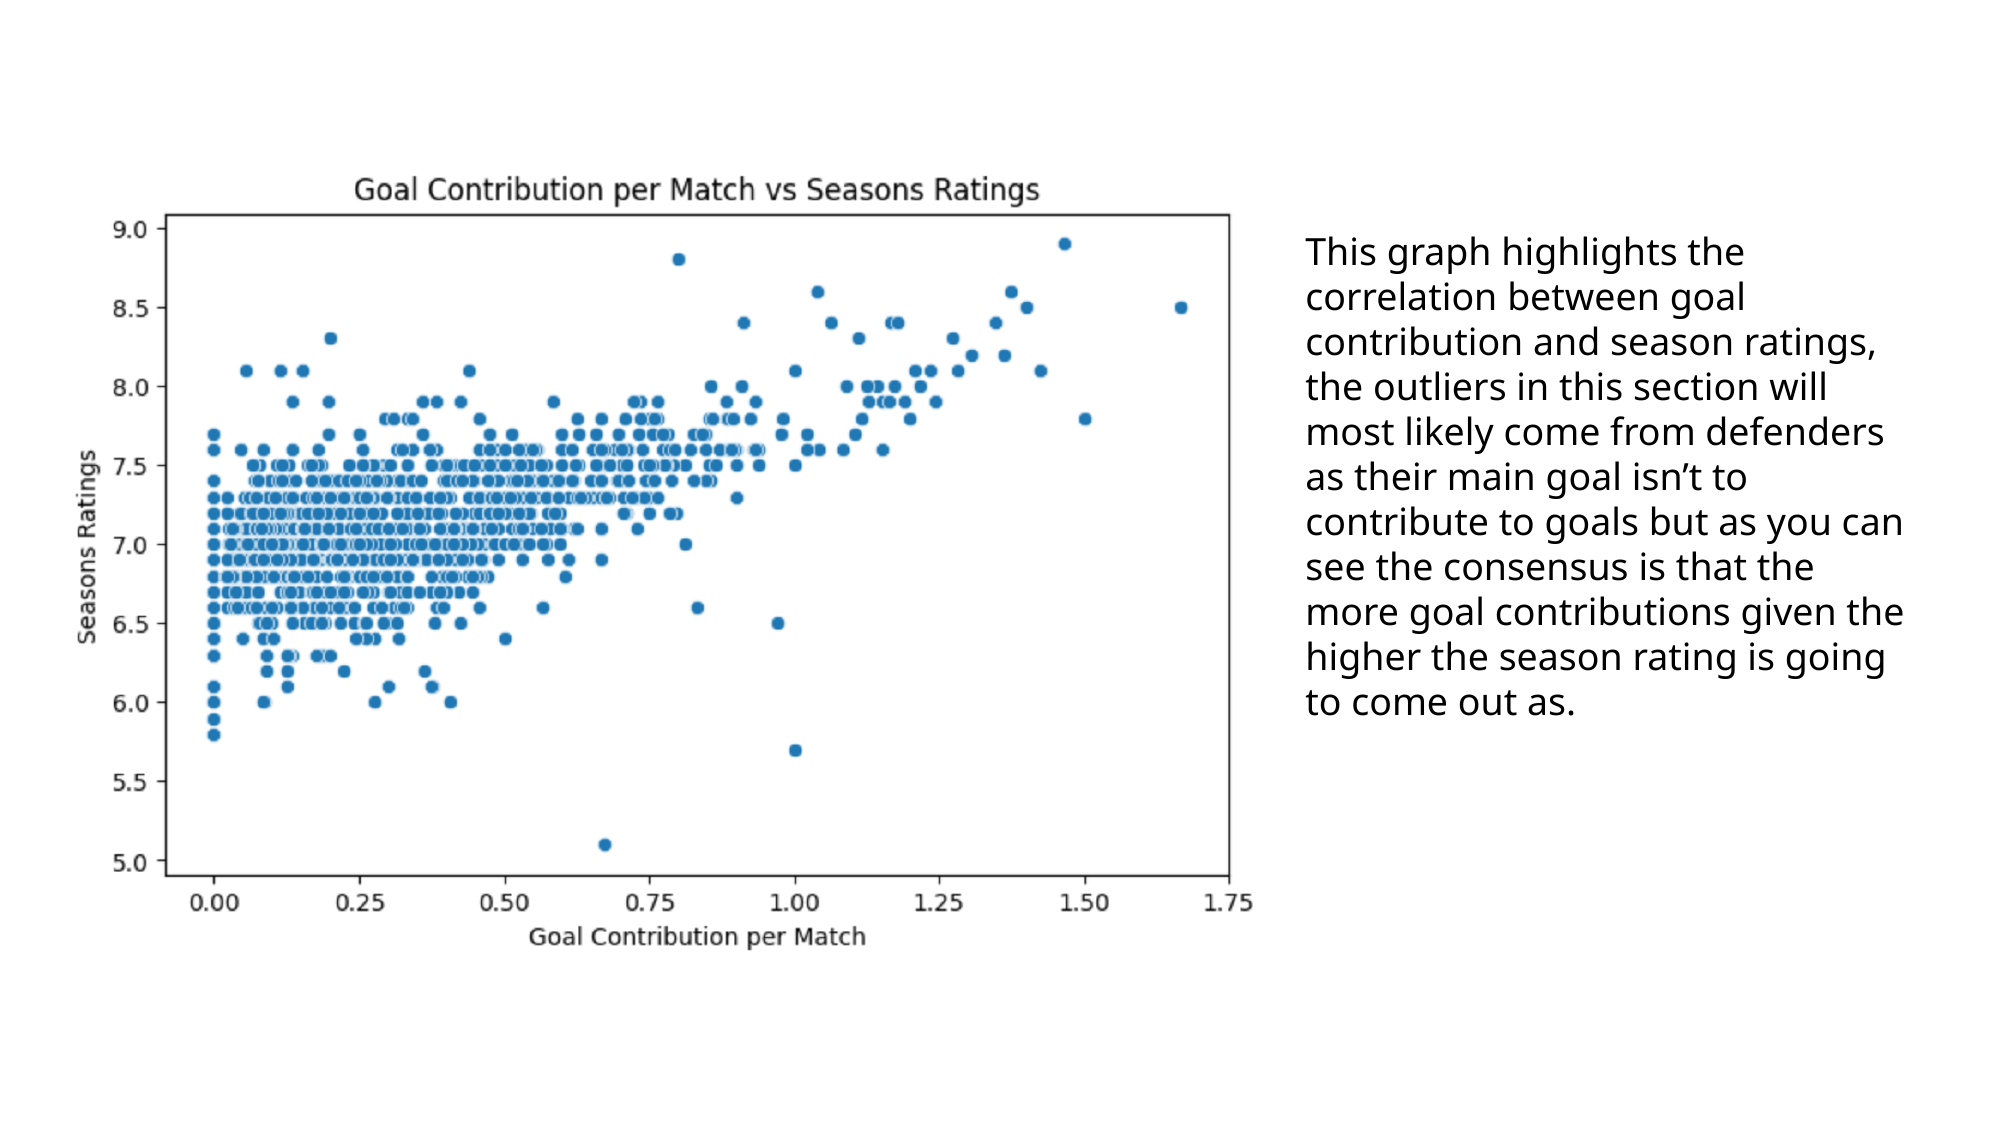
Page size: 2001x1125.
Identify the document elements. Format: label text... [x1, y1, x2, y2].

picture [59, 163, 1265, 962]
text_box This graph highlights the correlation between goal contribution and season ratings, the outliers in this section will most likely come from defenders as their main goal isn’t to contribute to goals but as you can see the consensus is that the more goal contributions given the higher the season rating is going to come out as. [1290, 220, 1926, 731]
